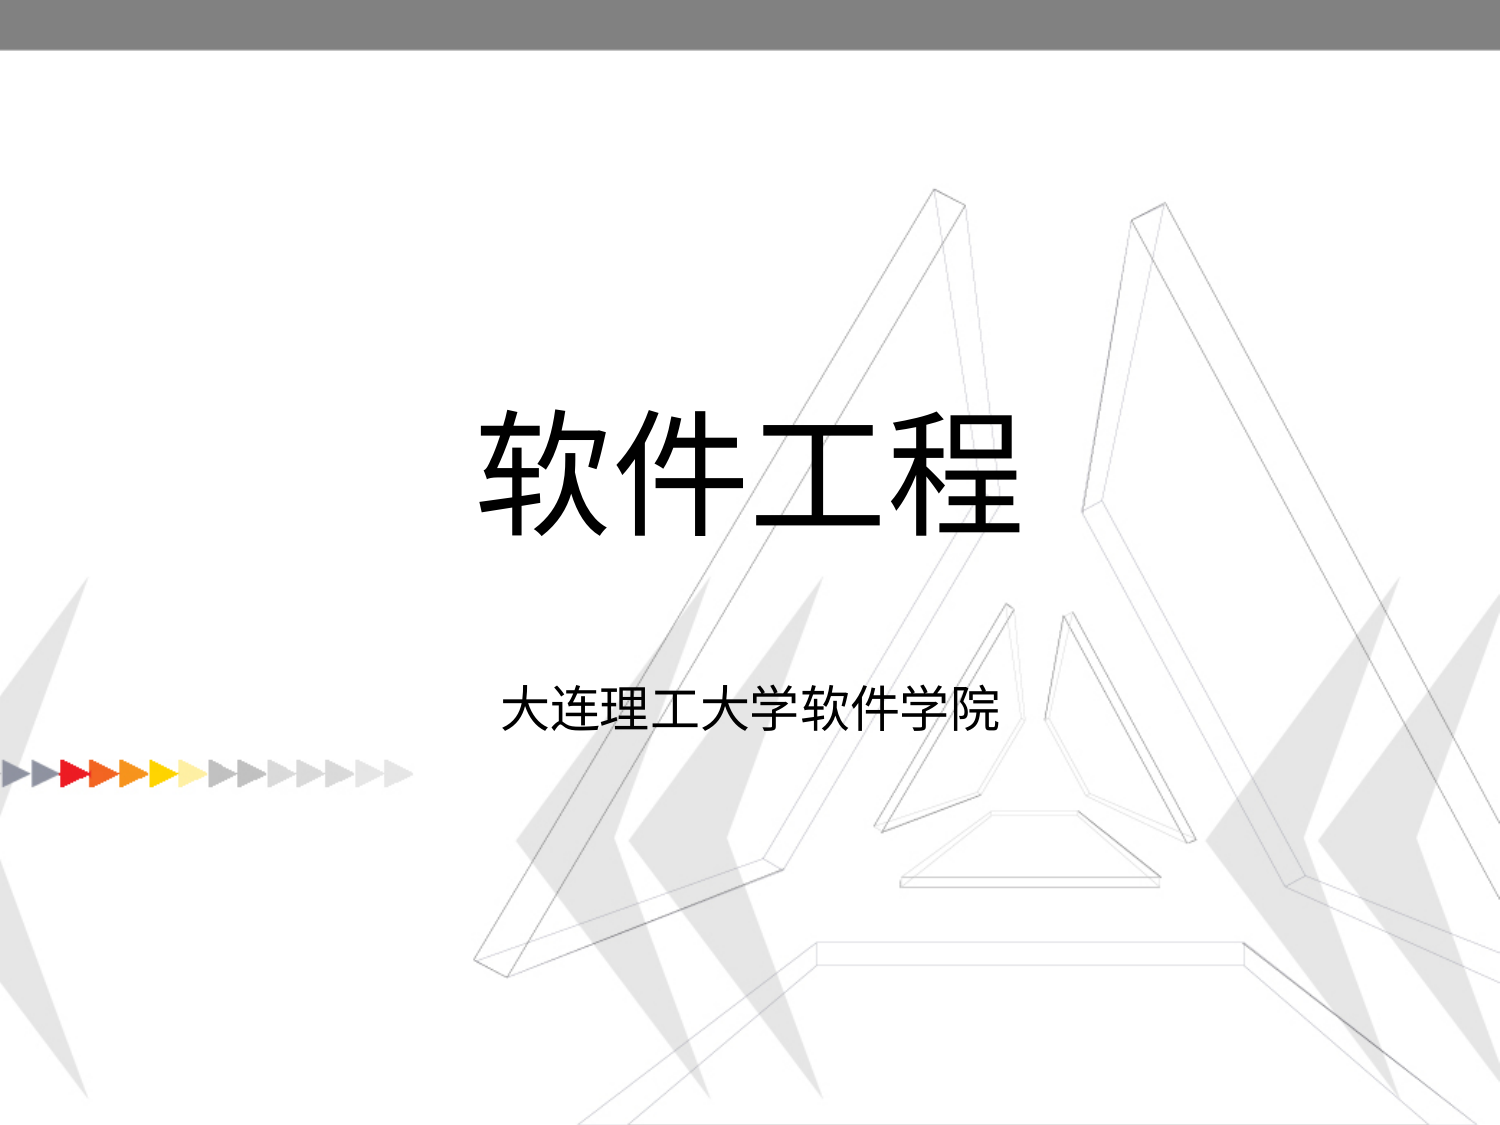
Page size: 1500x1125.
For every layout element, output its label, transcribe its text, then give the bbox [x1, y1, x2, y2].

subtitle 大连理工大学软件学院 [225, 676, 1275, 964]
title 软件工程 [112, 349, 1388, 591]
picture [0, 0, 1500, 1125]
